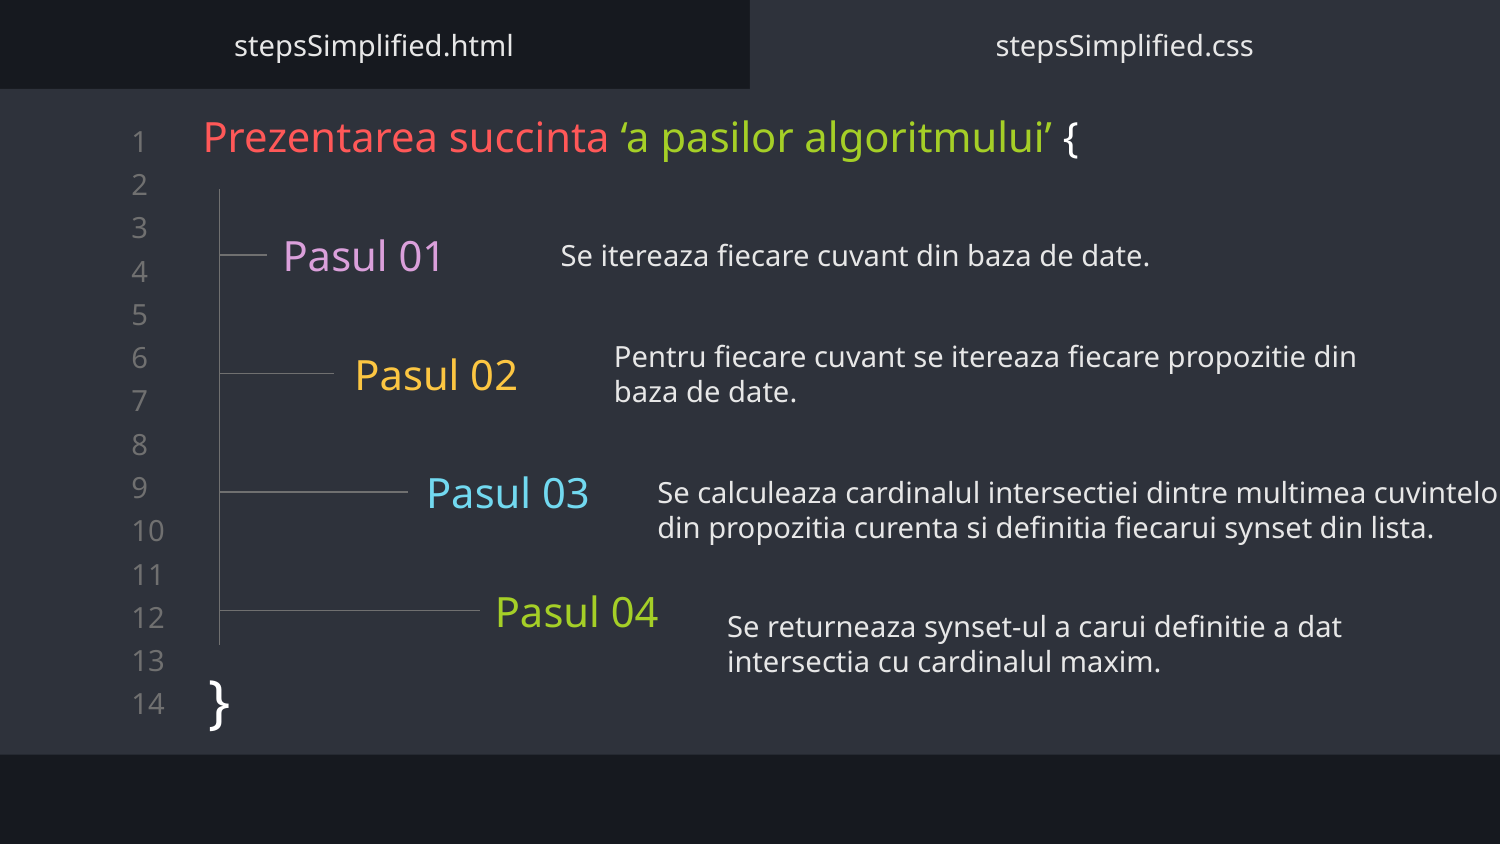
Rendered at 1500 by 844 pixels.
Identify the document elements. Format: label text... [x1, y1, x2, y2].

text_box Pasul 02 [339, 325, 586, 422]
text_box Se itereaza fiecare cuvant din baza de date. [545, 206, 1199, 303]
text_box [210, 483, 215, 501]
text_box Pasul 04 [479, 562, 719, 659]
text_box Pentru fiecare cuvant se itereaza fiecare propozitie din baza de date. [598, 325, 1384, 422]
title Prezentarea succinta ‘a pasilor algoritmului’ { [187, 95, 1384, 185]
text_box [210, 365, 215, 382]
subtitle stepsSimplified.css [750, 15, 1500, 74]
text_box Pasul 03 [410, 443, 658, 540]
text_box Pasul 01 [267, 206, 506, 303]
subtitle stepsSimplified.html [0, 15, 749, 74]
text_box } [177, 648, 261, 749]
text_box Se returneaza synset-ul a carui definitie a dat intersectia cu cardinalul maxim. [712, 595, 1488, 692]
text_box Se calculeaza cardinalul intersectiei dintre multimea cuvintelor din propozitia curenta si definitia fiecarui synset din lista. [642, 479, 1500, 576]
text_box [210, 602, 215, 619]
text_box [224, 483, 229, 491]
